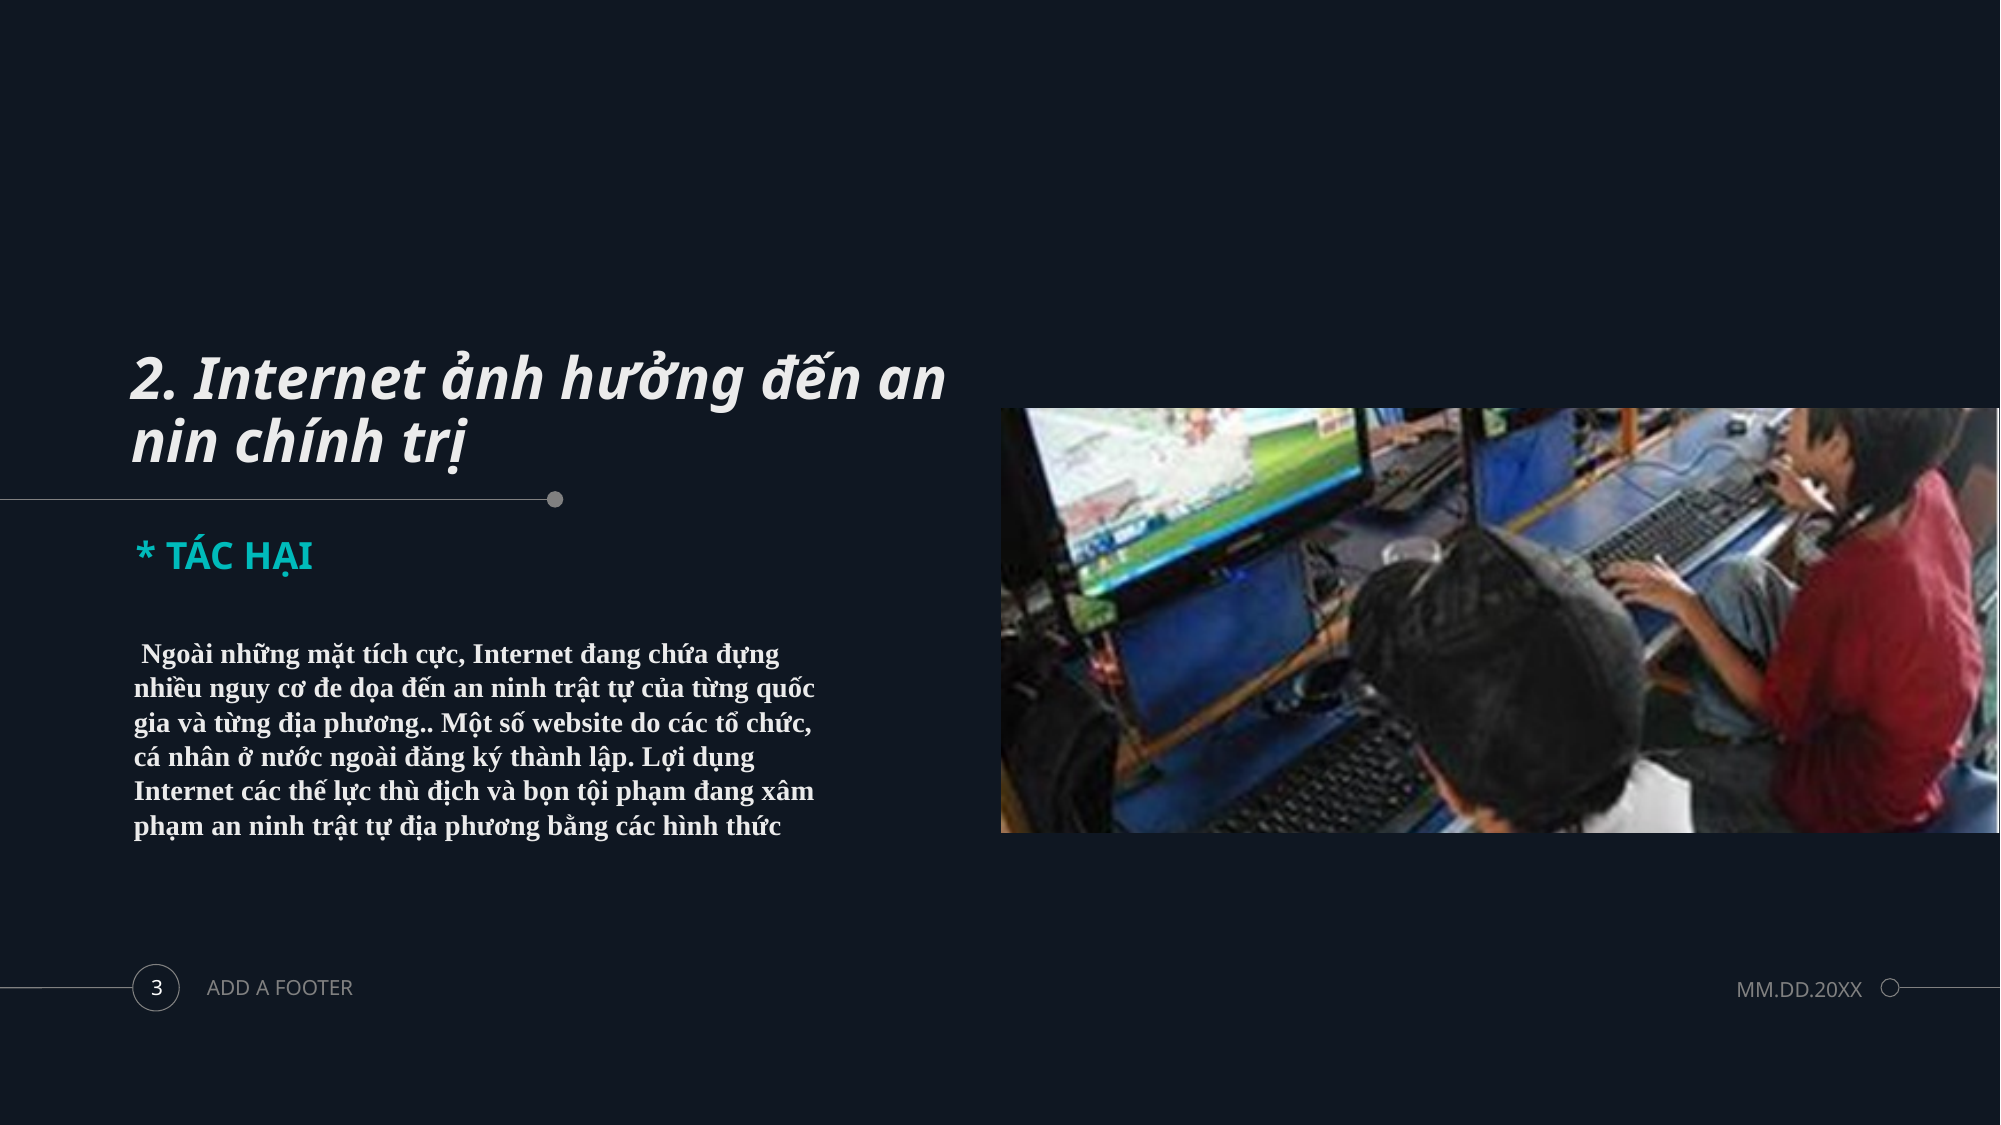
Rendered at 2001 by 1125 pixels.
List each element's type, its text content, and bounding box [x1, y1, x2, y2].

slide_number MM.DD.20XX [1643, 964, 1863, 1014]
slide_number 3 [127, 964, 186, 1014]
footer ADD A FOOTER [191, 964, 671, 1014]
list Ngoài những mặt tích cực, Internet đang chứa đựng nhiều nguy cơ đe dọa đến an ninh trật tự của từng quốc gia và từng địa phương.. Một số website do các tổ chức, cá nhân ở nước ngoài đăng ký thành lập. Lợi dụng Internet các thế lực thù địch và bọn tội phạm đang xâm phạm an ninh trật tự địa phương bằng các hình thức [133, 634, 826, 853]
list * TÁC HẠI [135, 532, 826, 626]
picture [1001, 408, 2000, 833]
title 2. Internet ảnh hưởng đến an nin chính trị [131, 342, 956, 475]
